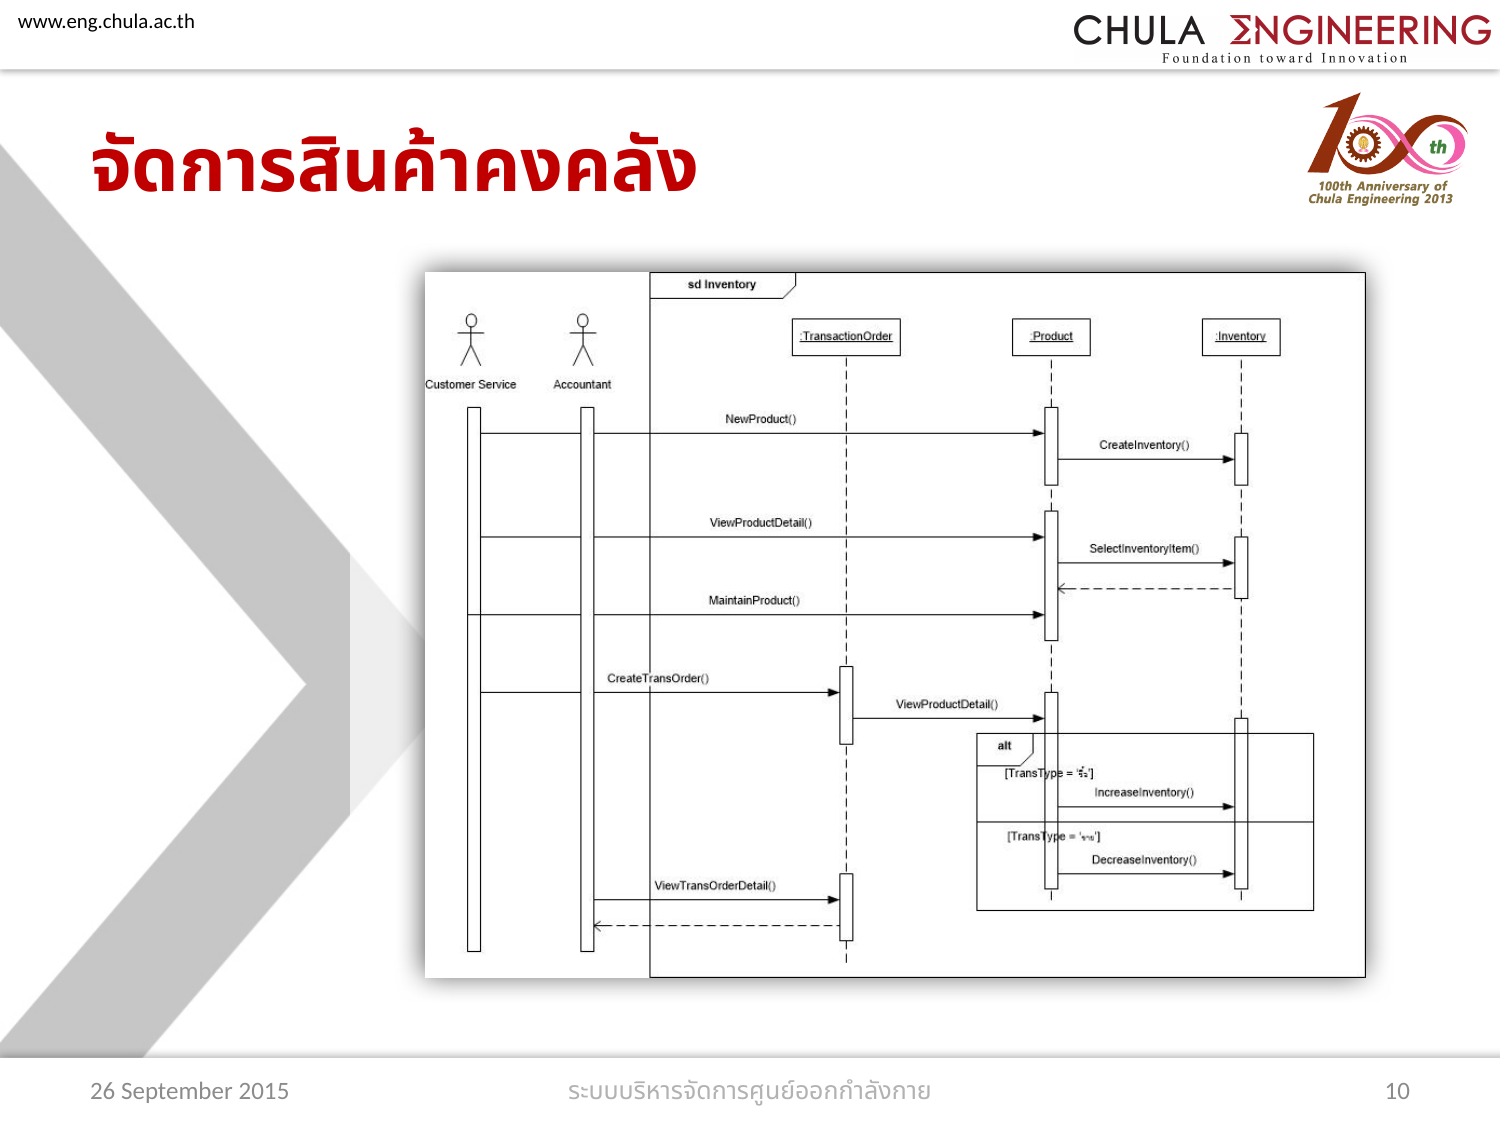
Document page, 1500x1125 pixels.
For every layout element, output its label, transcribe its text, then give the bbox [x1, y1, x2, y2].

footer ระบบบริหารจัดการศูนย์ออกกำลังกาย [512, 1061, 988, 1122]
slide_number 10 [1074, 1059, 1425, 1120]
picture [0, 70, 1500, 1057]
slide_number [75, 1059, 425, 1120]
picture [1074, 15, 1491, 63]
title จัดการสินค้าคงคลัง [75, 91, 1352, 233]
text_box [350, 279, 1425, 1022]
